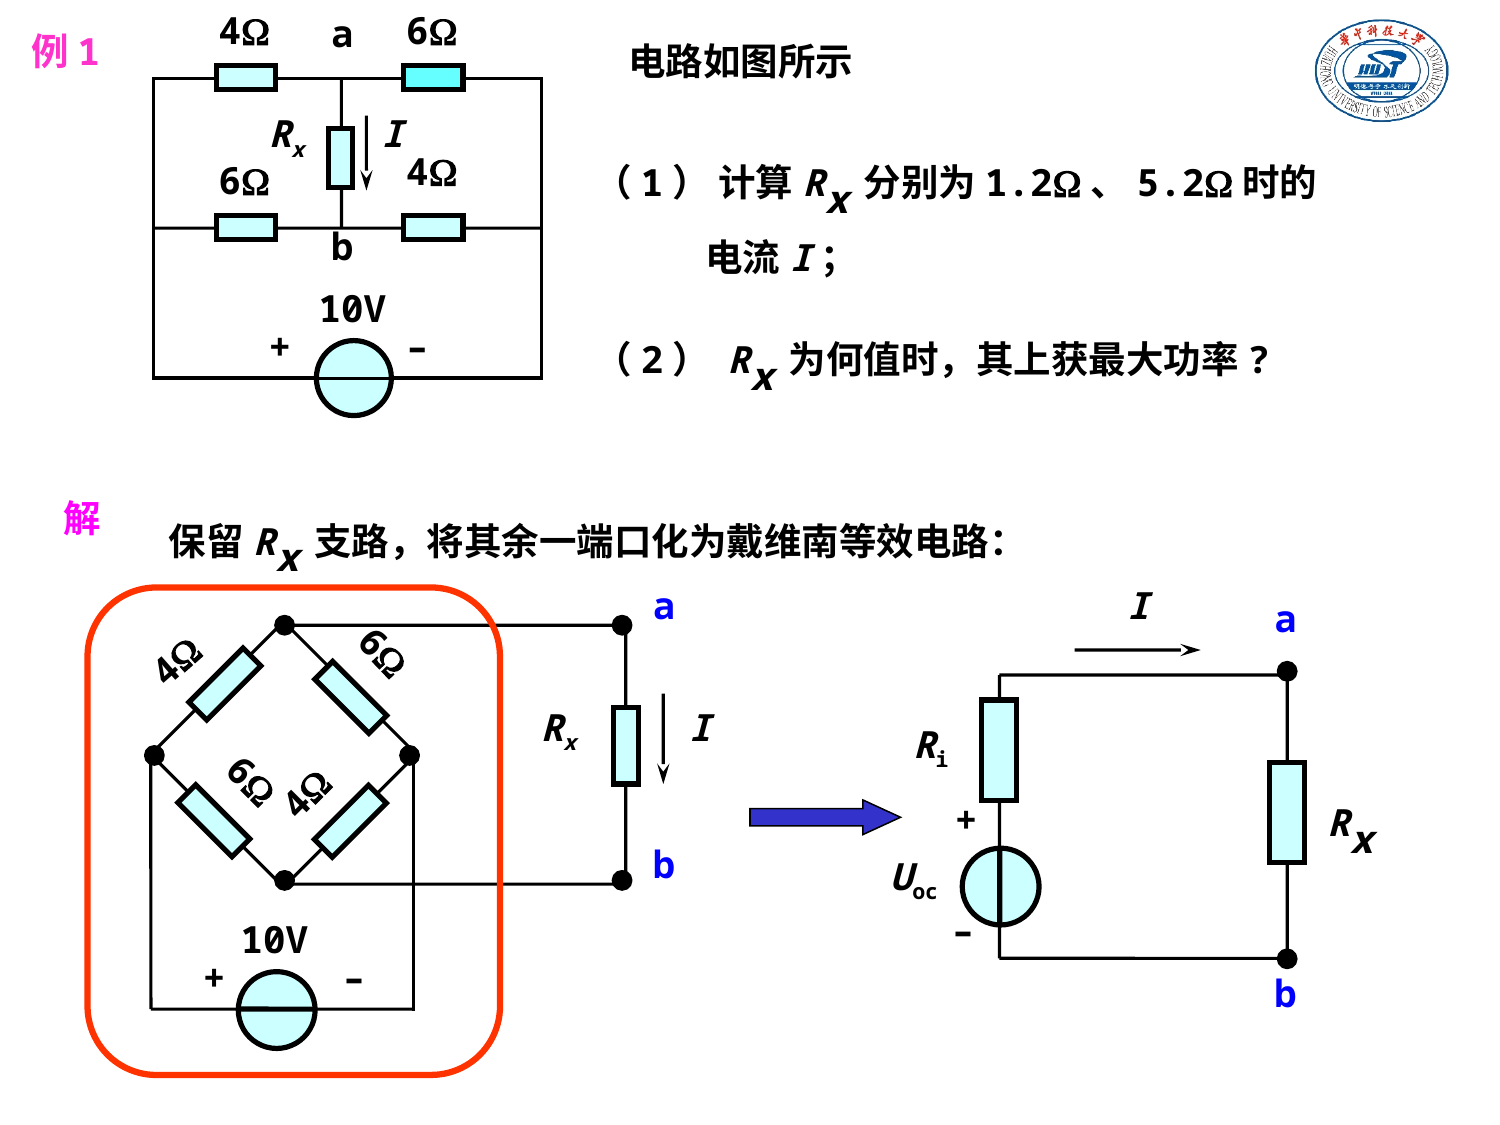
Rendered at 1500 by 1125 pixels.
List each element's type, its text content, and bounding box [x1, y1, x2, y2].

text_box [16, 0, 1467, 416]
text_box [750, 799, 874, 835]
text_box [87, 590, 486, 1075]
text_box 解 [48, 487, 154, 548]
text_box 保留Rx支路，将其余一端口化为戴维南等效电路： [154, 481, 1442, 587]
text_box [137, 574, 726, 1049]
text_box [874, 574, 1439, 1038]
